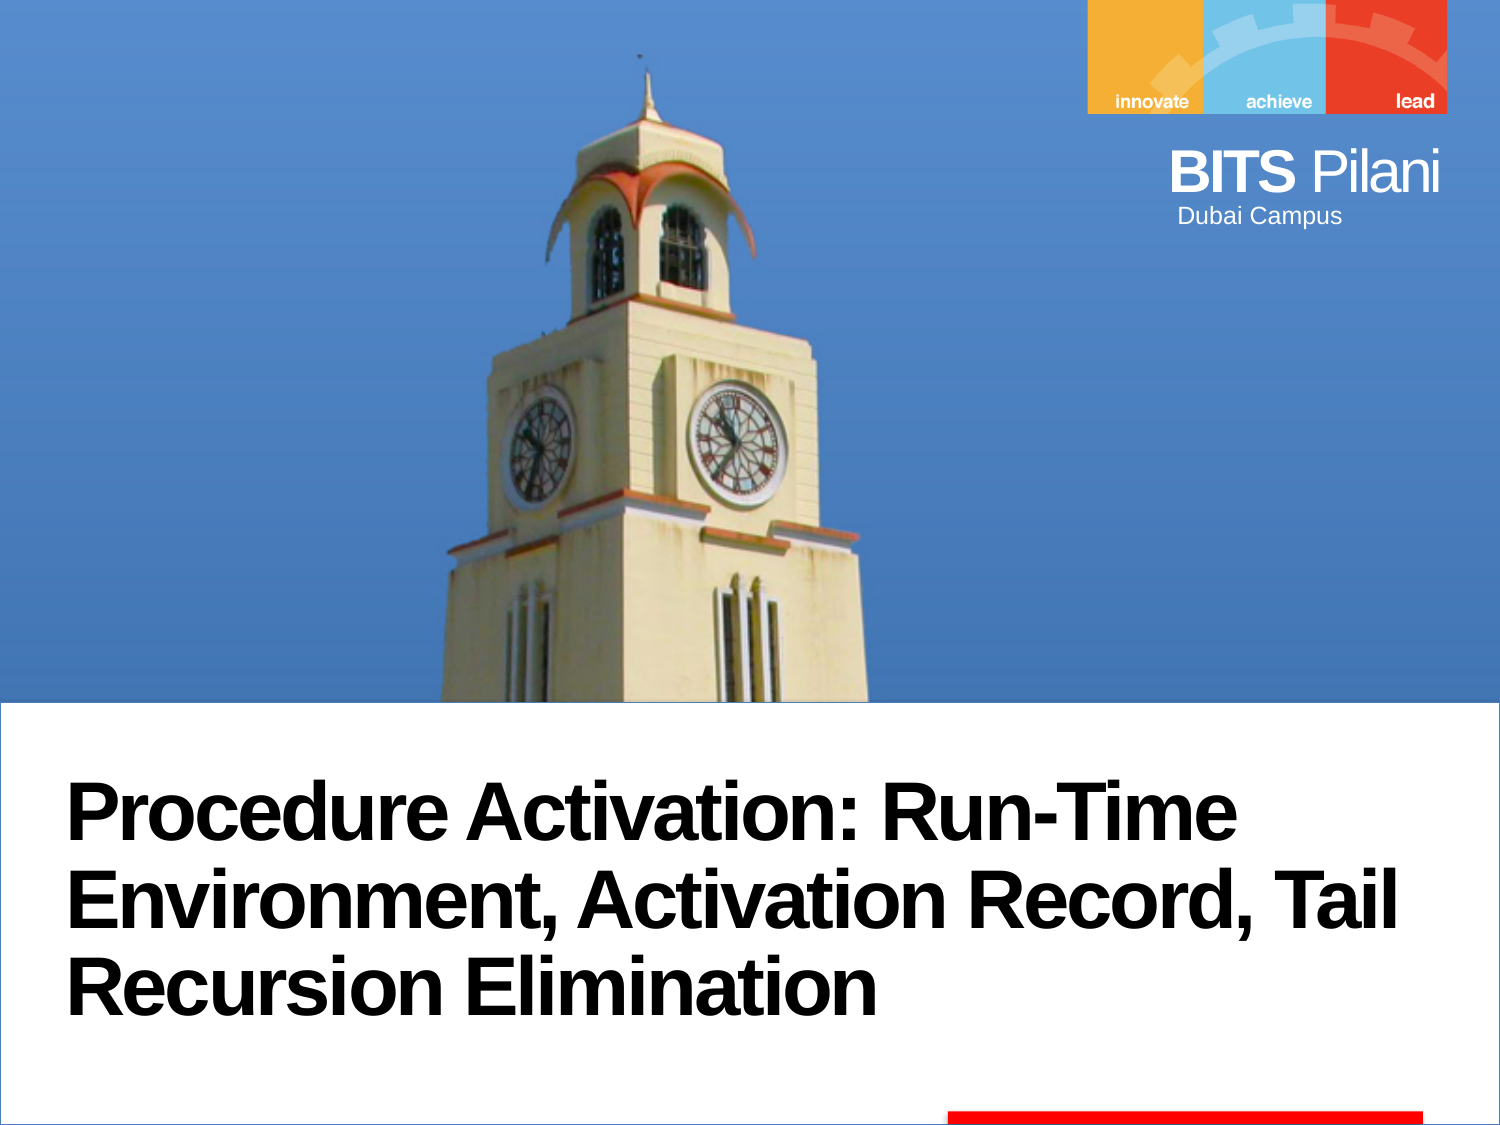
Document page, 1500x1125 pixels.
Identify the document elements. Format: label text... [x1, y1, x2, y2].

picture [0, 0, 1500, 702]
list Procedure Activation: Run-Time Environment, Activation Record, Tail Recursion Elimination [50, 762, 1438, 1025]
